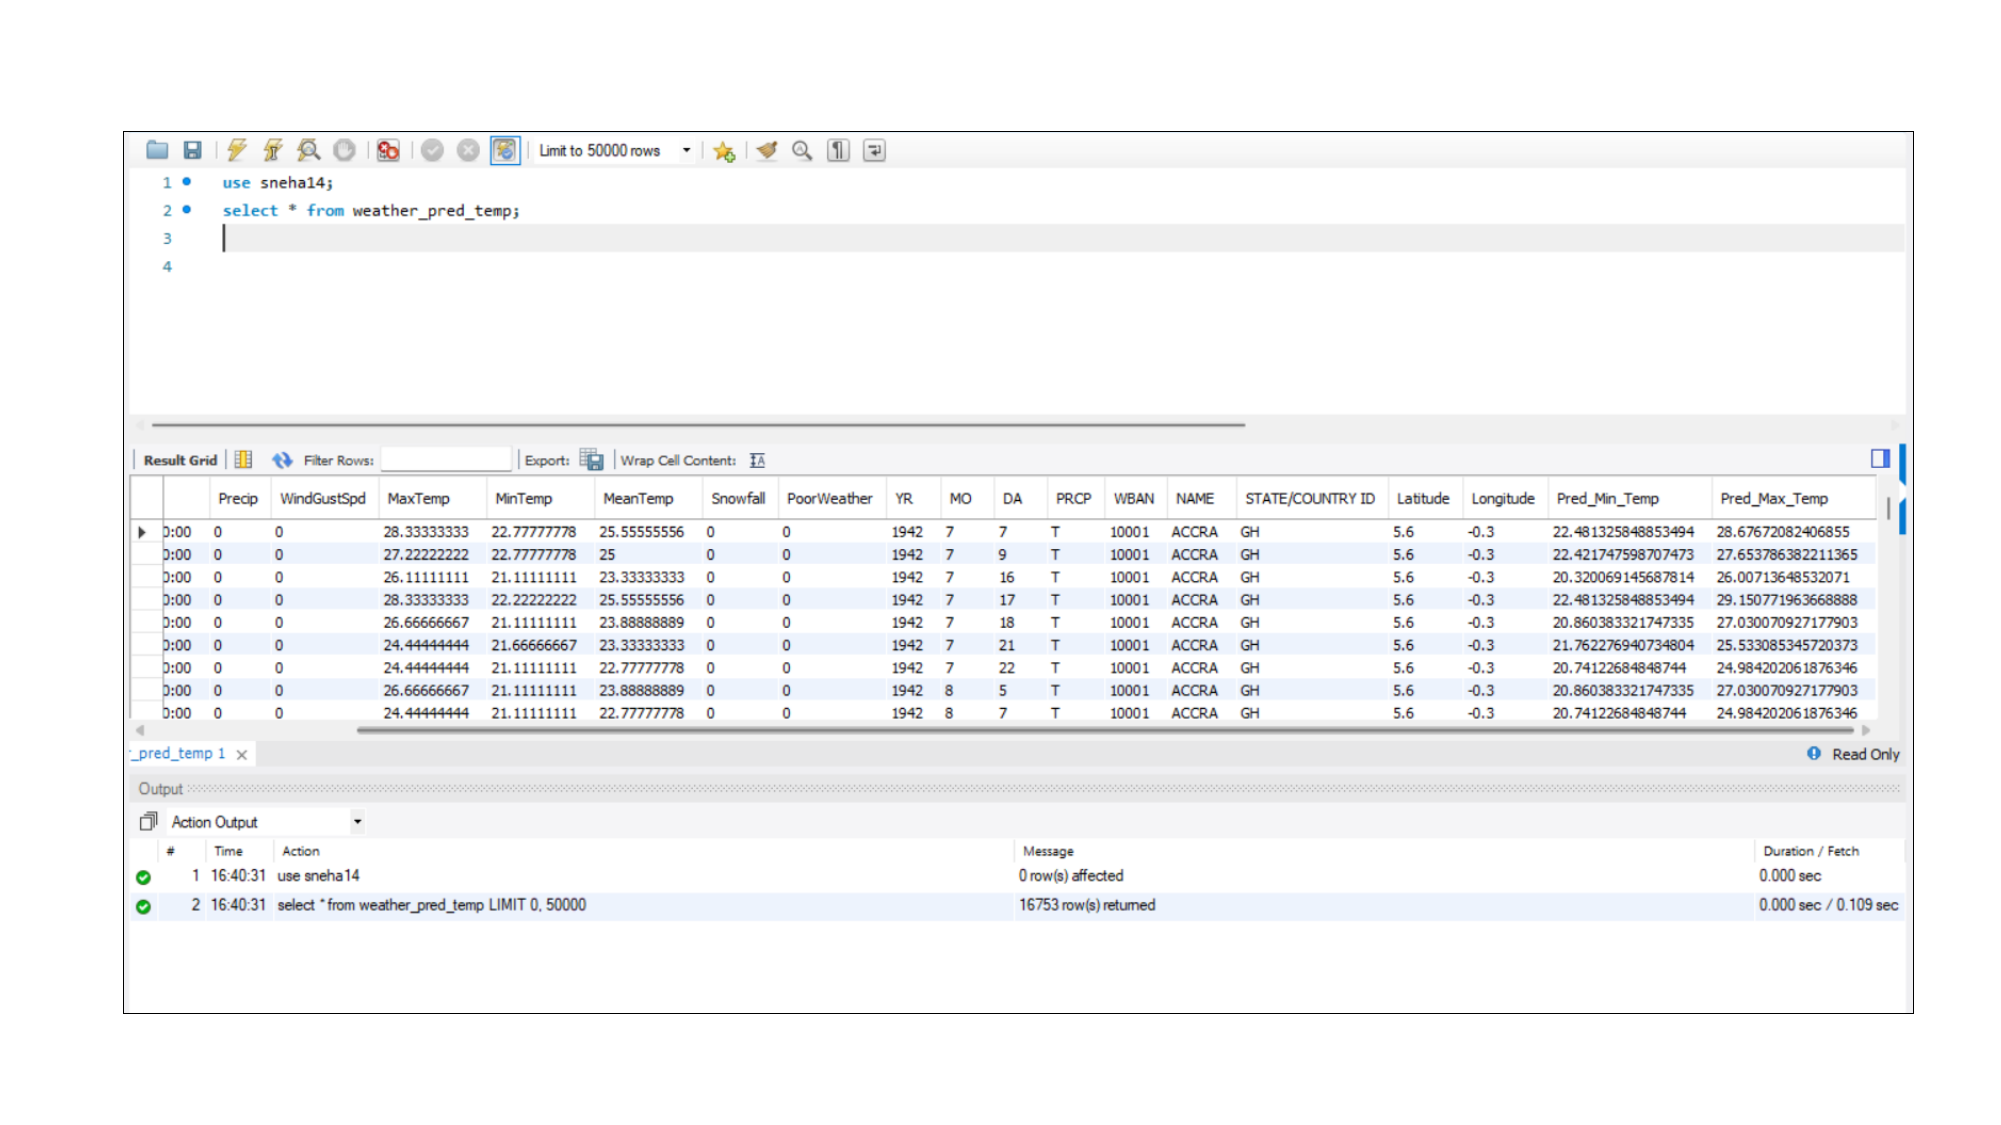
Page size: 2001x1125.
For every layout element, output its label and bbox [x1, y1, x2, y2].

list [123, 131, 1915, 1014]
